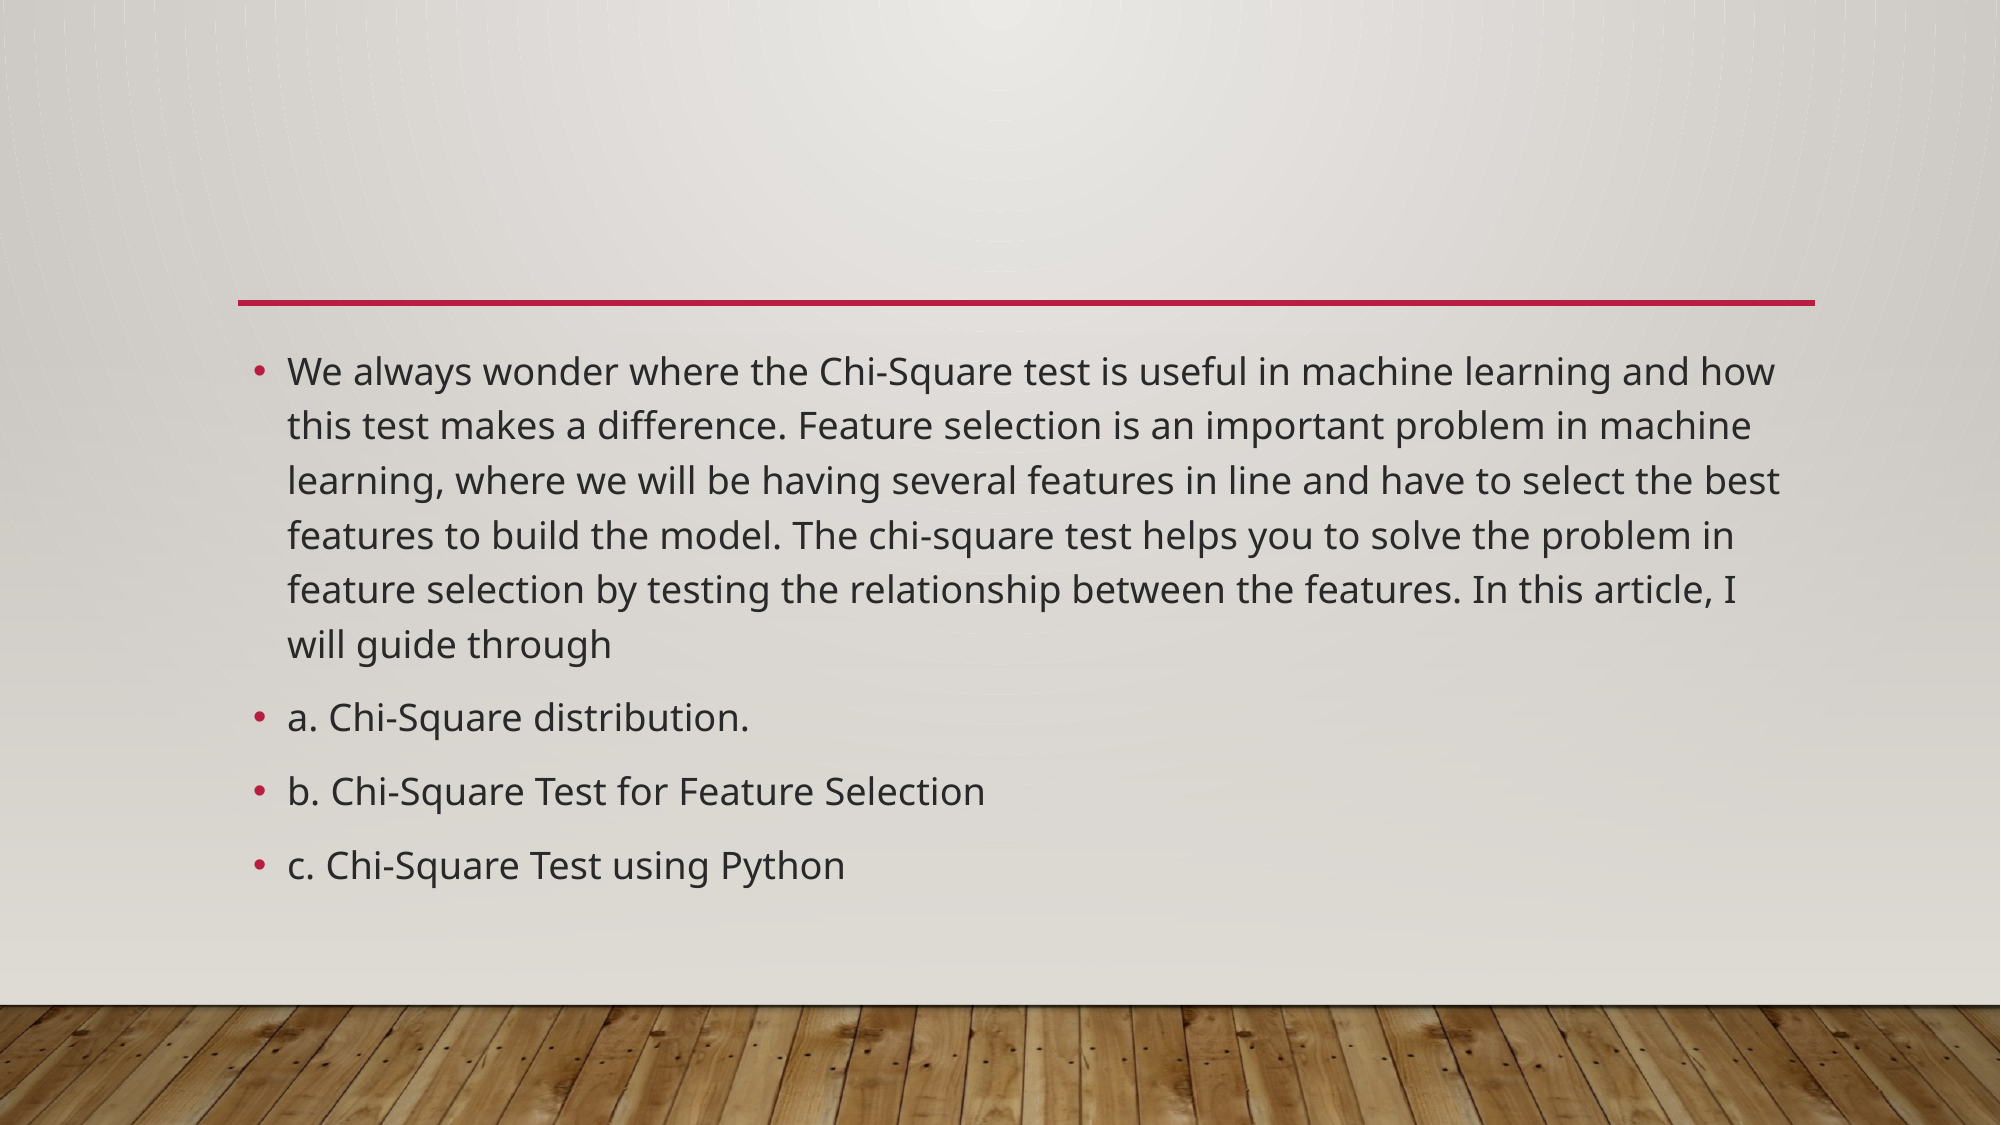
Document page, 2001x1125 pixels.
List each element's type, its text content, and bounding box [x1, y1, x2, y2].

list We always wonder where the Chi-Square test is useful in machine learning and how this test makes a difference. Feature selection is an important problem in machine learning, where we will be having several features in line and have to select the best features to build the model. The chi-square test helps you to solve the problem in feature selection by testing the relationship between the features. In this article, I will guide through a. Chi-Square distribution. b. Chi-Square Test for Feature Selection c. Chi-Square Test using Python [238, 330, 1814, 897]
picture [0, 1005, 2000, 1125]
